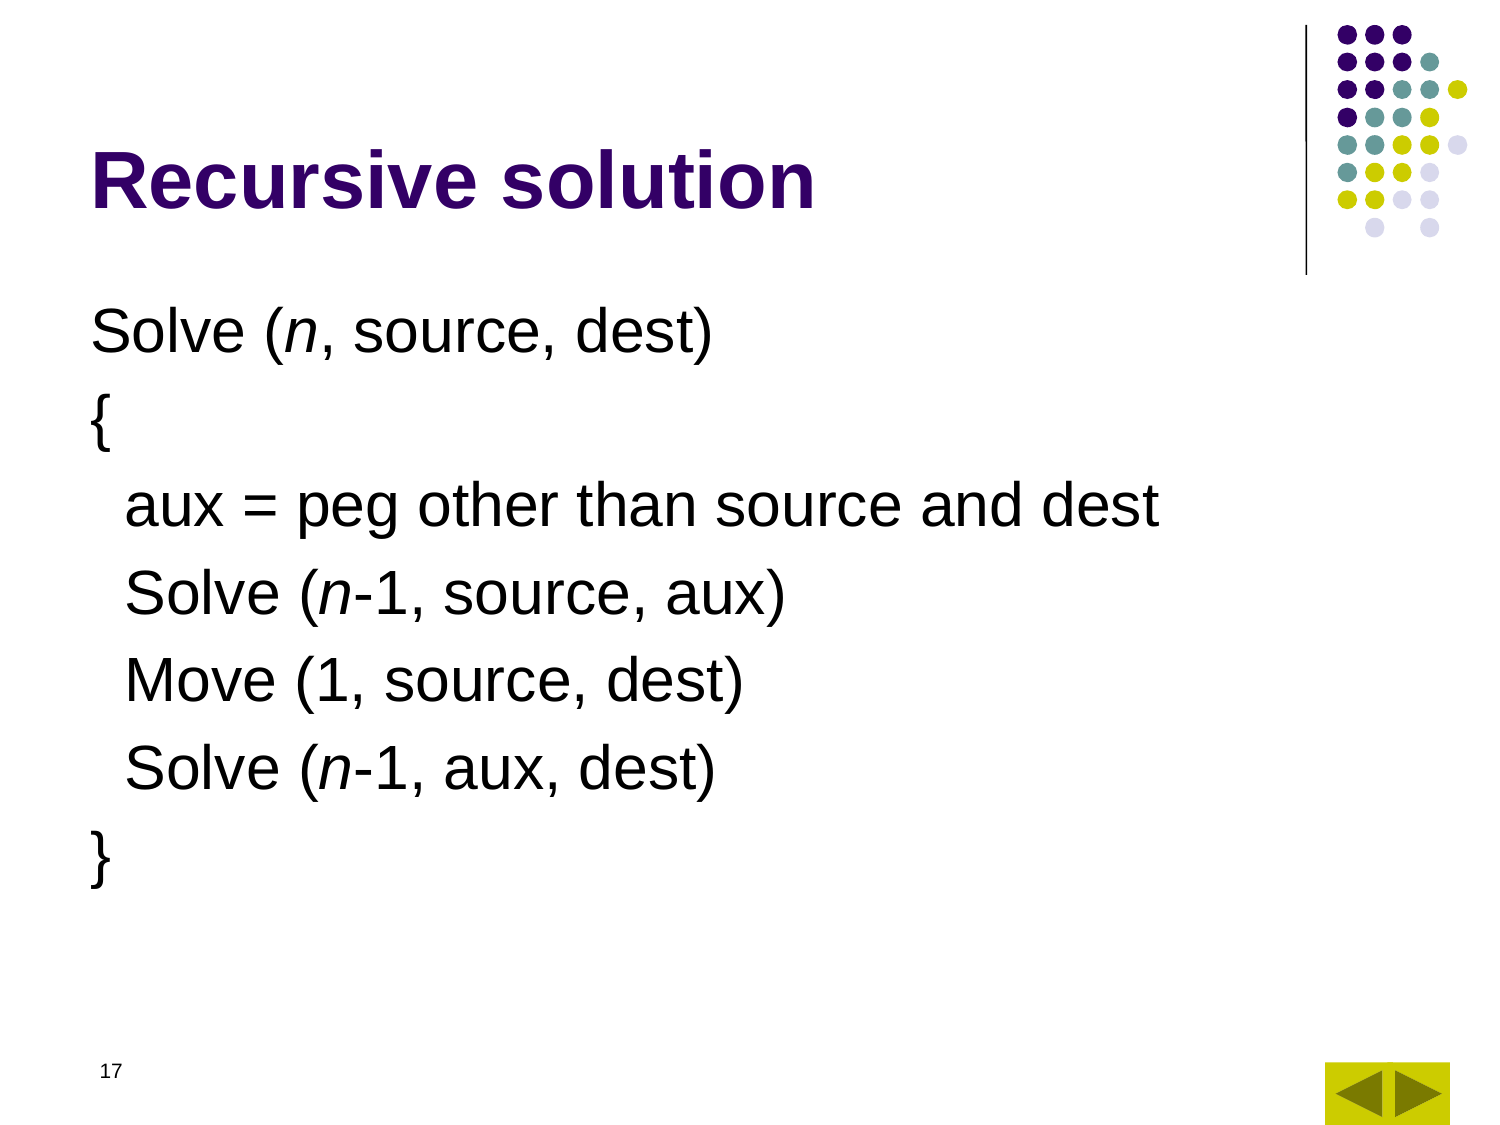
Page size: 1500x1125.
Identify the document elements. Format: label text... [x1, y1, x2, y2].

list Solve (n, source, dest) { aux = peg other than source and dest Solve (n-1, source, aux) Move (1, source, dest) Solve (n-1, aux, dest) } [74, 281, 1426, 1006]
slide_number 17 [0, 1049, 138, 1125]
title Recursive solution [74, 19, 1313, 233]
